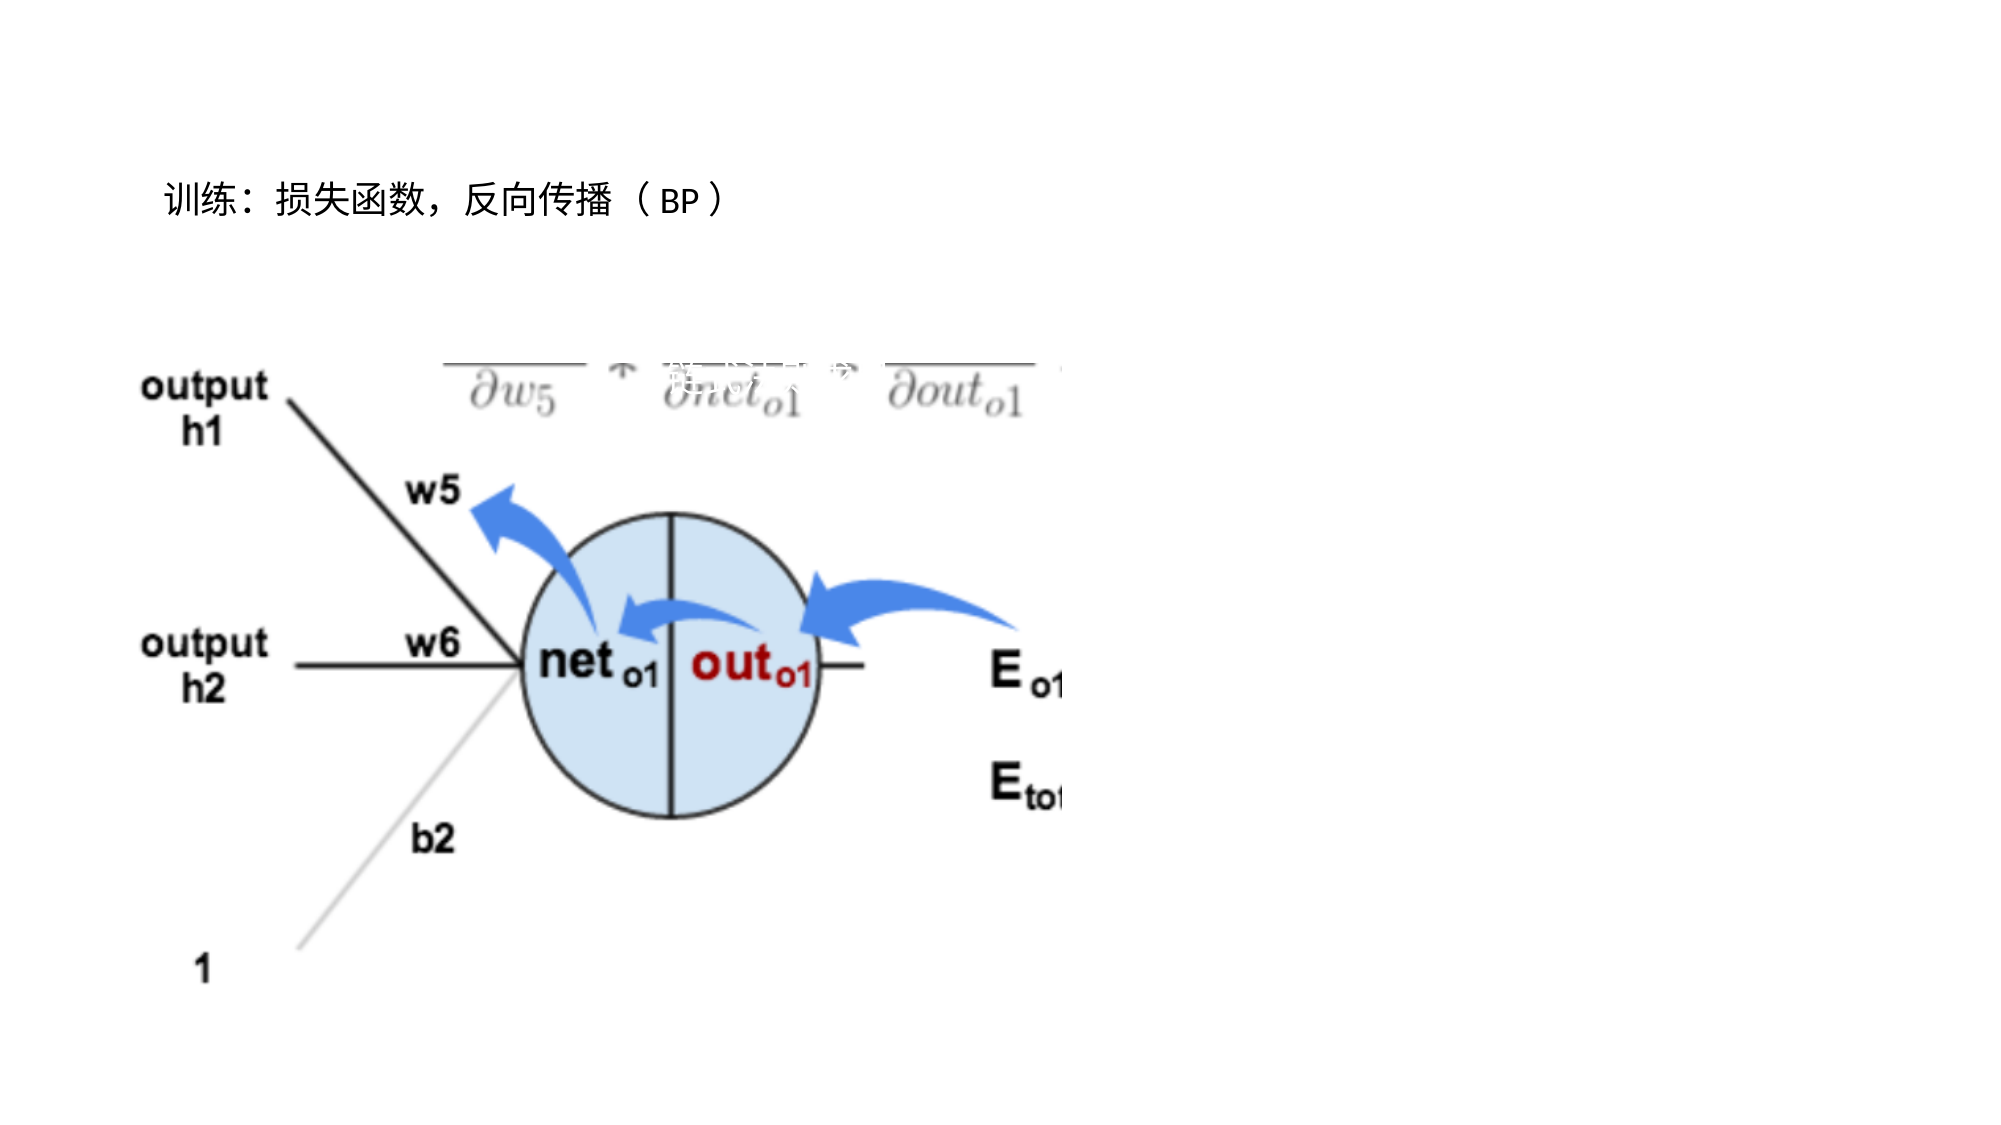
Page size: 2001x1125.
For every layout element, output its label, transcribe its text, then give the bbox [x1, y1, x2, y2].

picture [57, 363, 1063, 1038]
text_box 链式法则求导 [659, 347, 1279, 408]
text_box 训练：损失函数，反向传播（BP） [155, 168, 754, 229]
